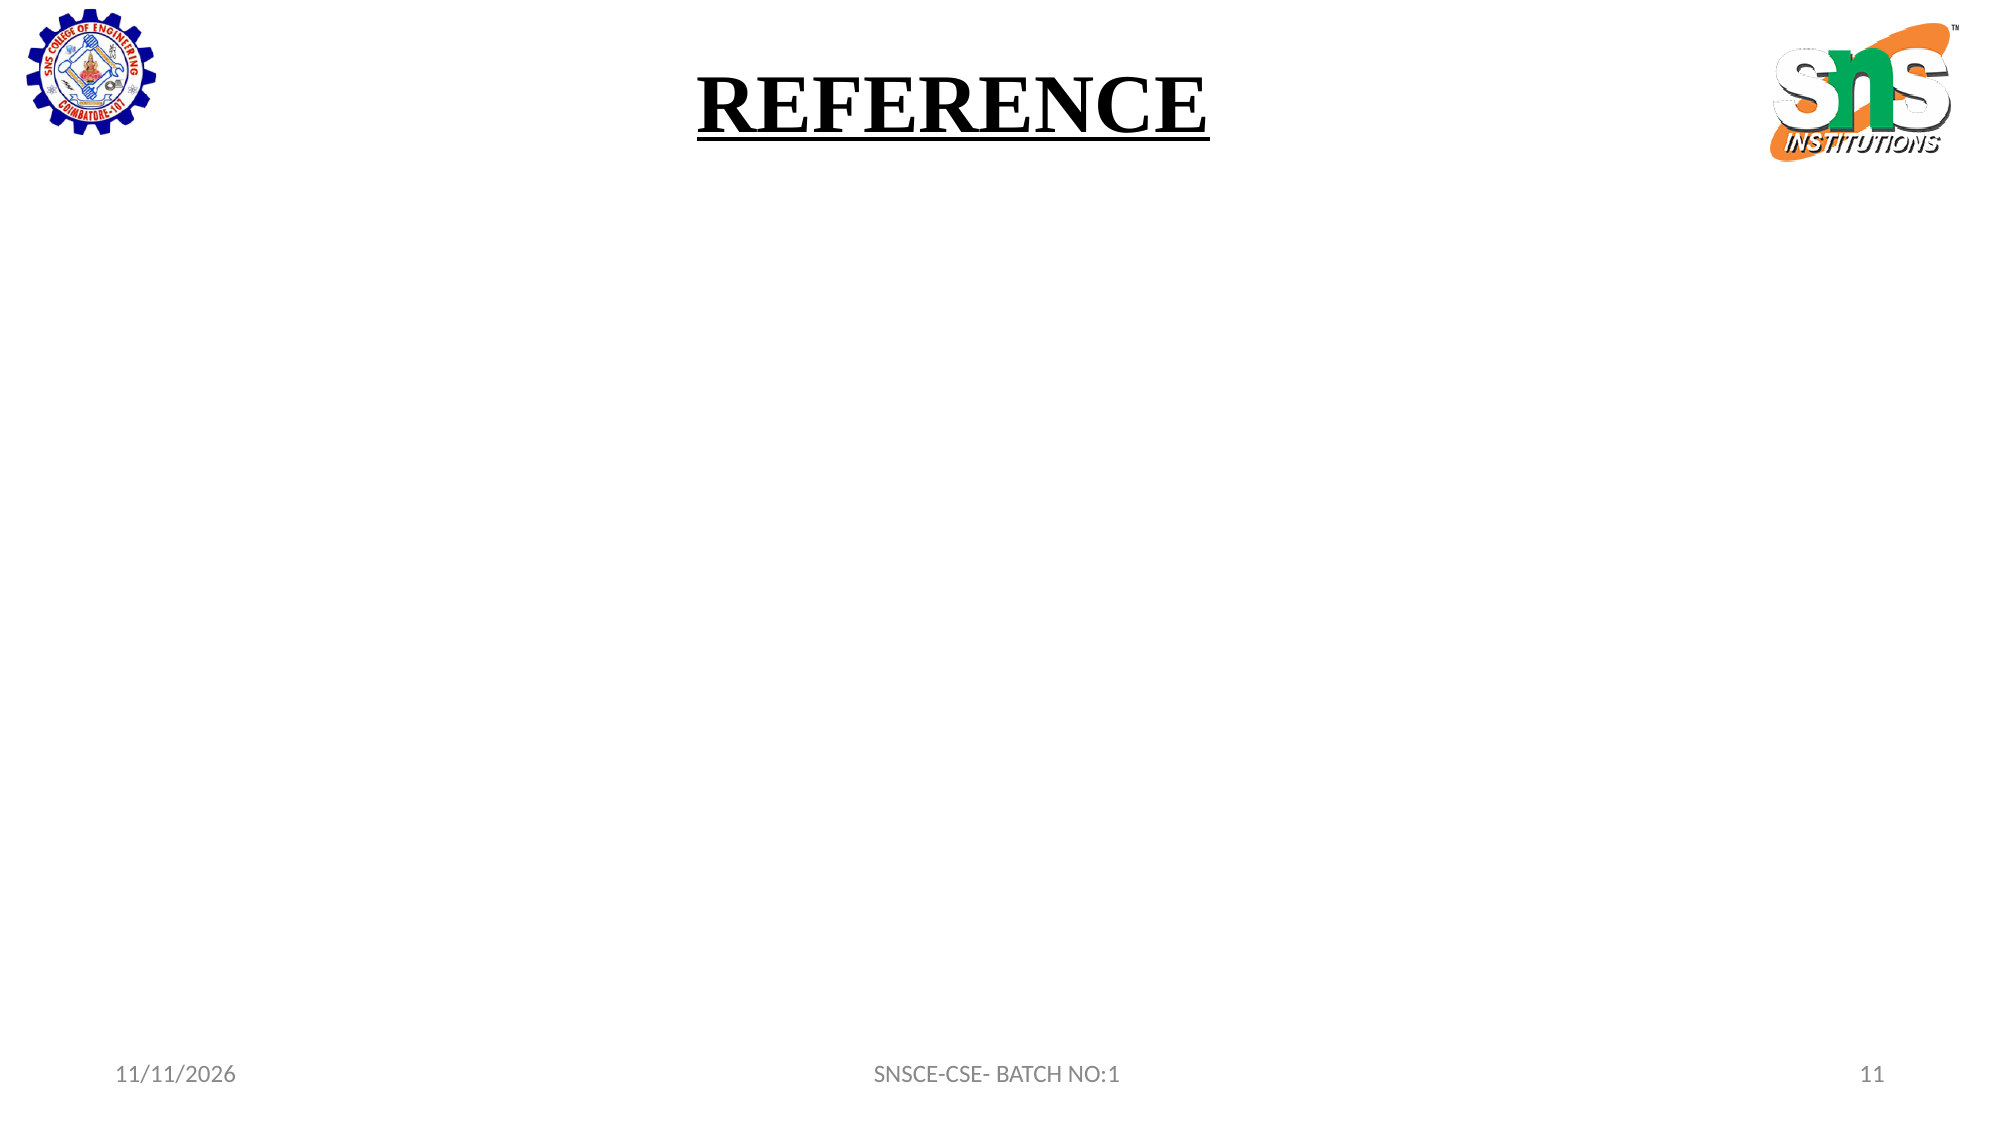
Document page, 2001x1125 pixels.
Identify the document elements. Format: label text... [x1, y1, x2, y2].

picture [19, 0, 160, 140]
footer SNSCE-CSE- BATCH NO:1 [683, 1042, 1317, 1103]
title REFERENCE [287, 4, 1620, 193]
picture [1770, 23, 1959, 162]
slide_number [99, 1042, 567, 1103]
slide_number 11 [1433, 1042, 1900, 1103]
